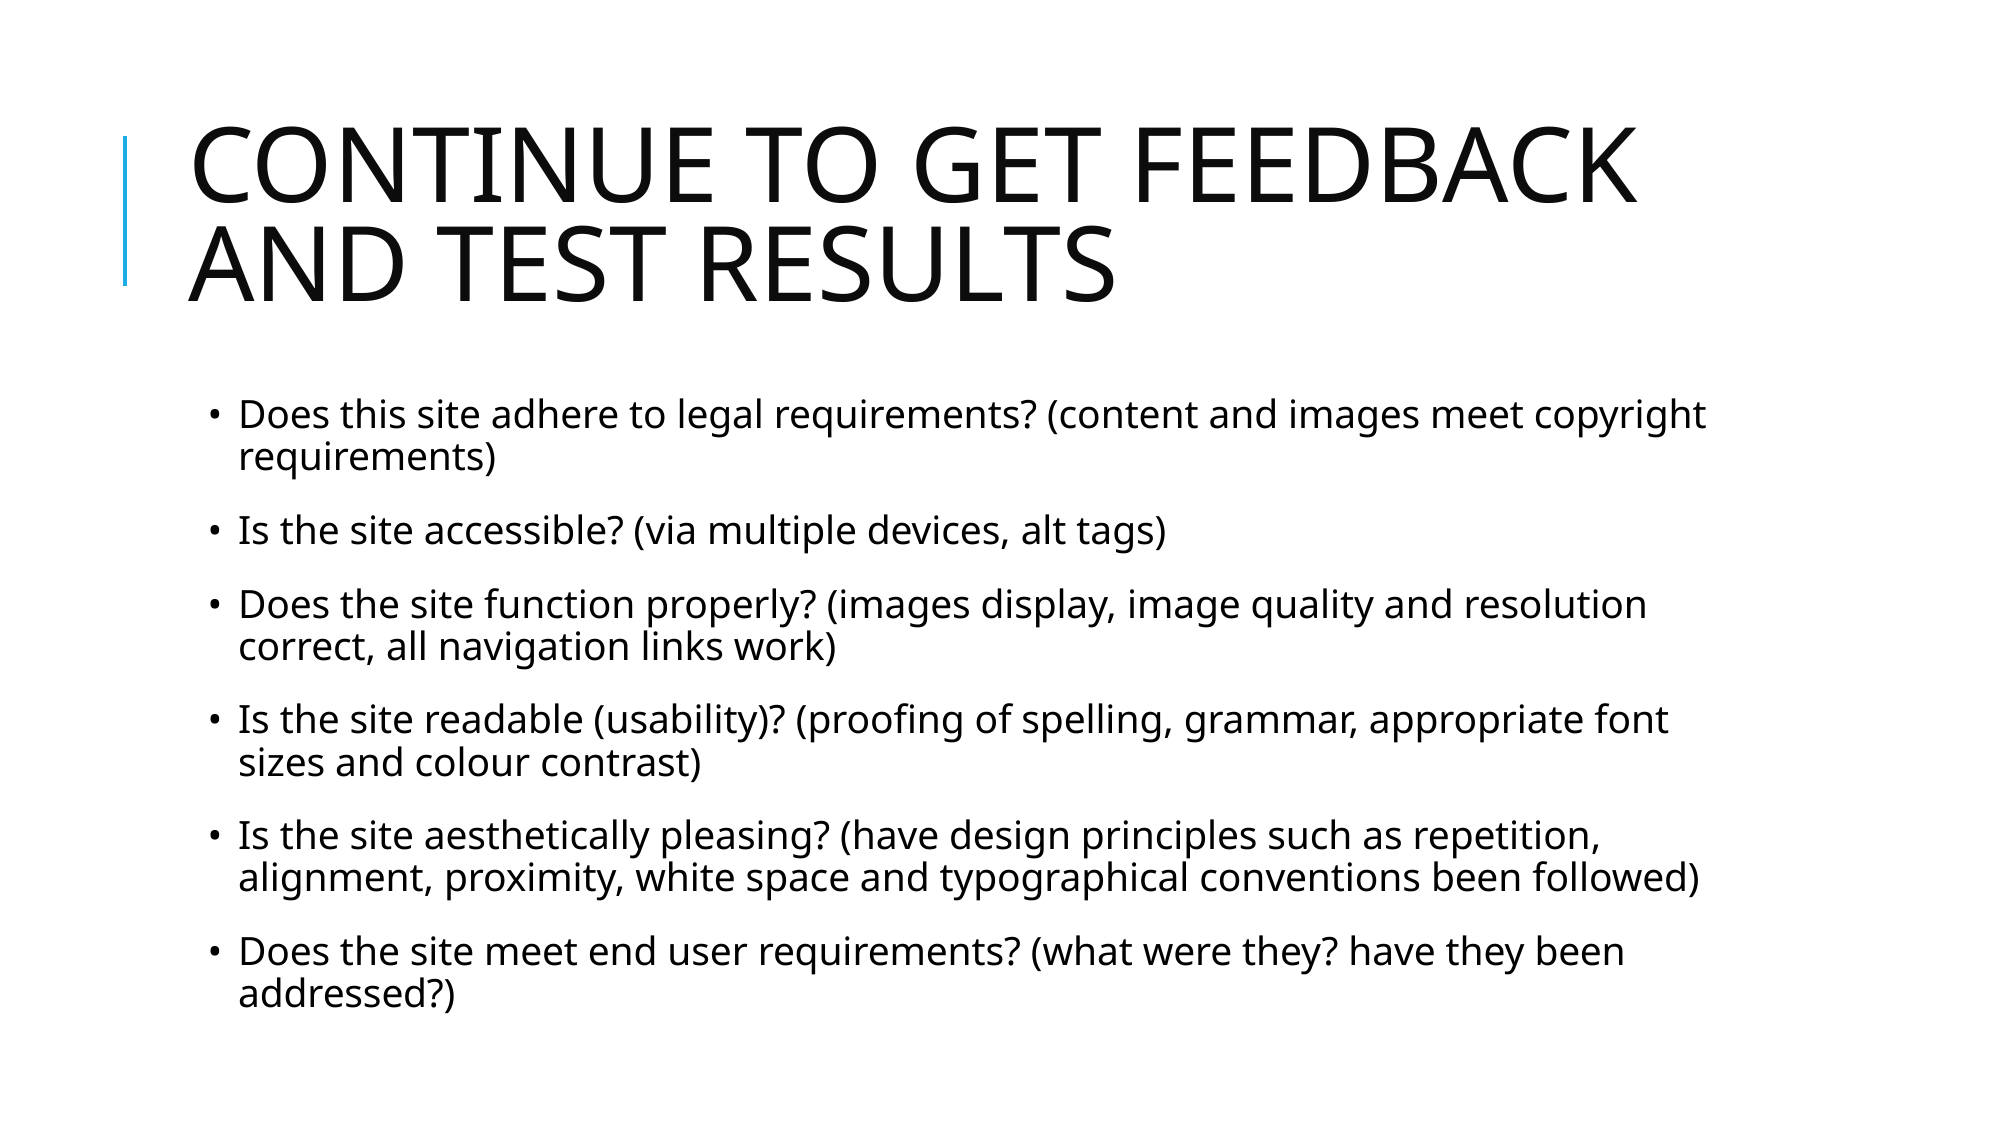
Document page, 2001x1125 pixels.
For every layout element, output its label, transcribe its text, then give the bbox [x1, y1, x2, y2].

list Does this site adhere to legal requirements? (content and images meet copyright requirements) Is the site accessible? (via multiple devices, alt tags) Does the site function properly? (images display, image quality and resolution correct, all navigation links work) Is the site readable (usability)? (proofing of spelling, grammar, appropriate font sizes and colour contrast) Is the site aesthetically pleasing? (have design principles such as repetition, alignment, proximity, white space and typographical conventions been followed) Does the site meet end user requirements? (what were they? have they been addressed?) [168, 375, 1763, 1035]
title CONTINUE TO GET FEEDBACK AND TEST RESULTS [168, 96, 1763, 342]
